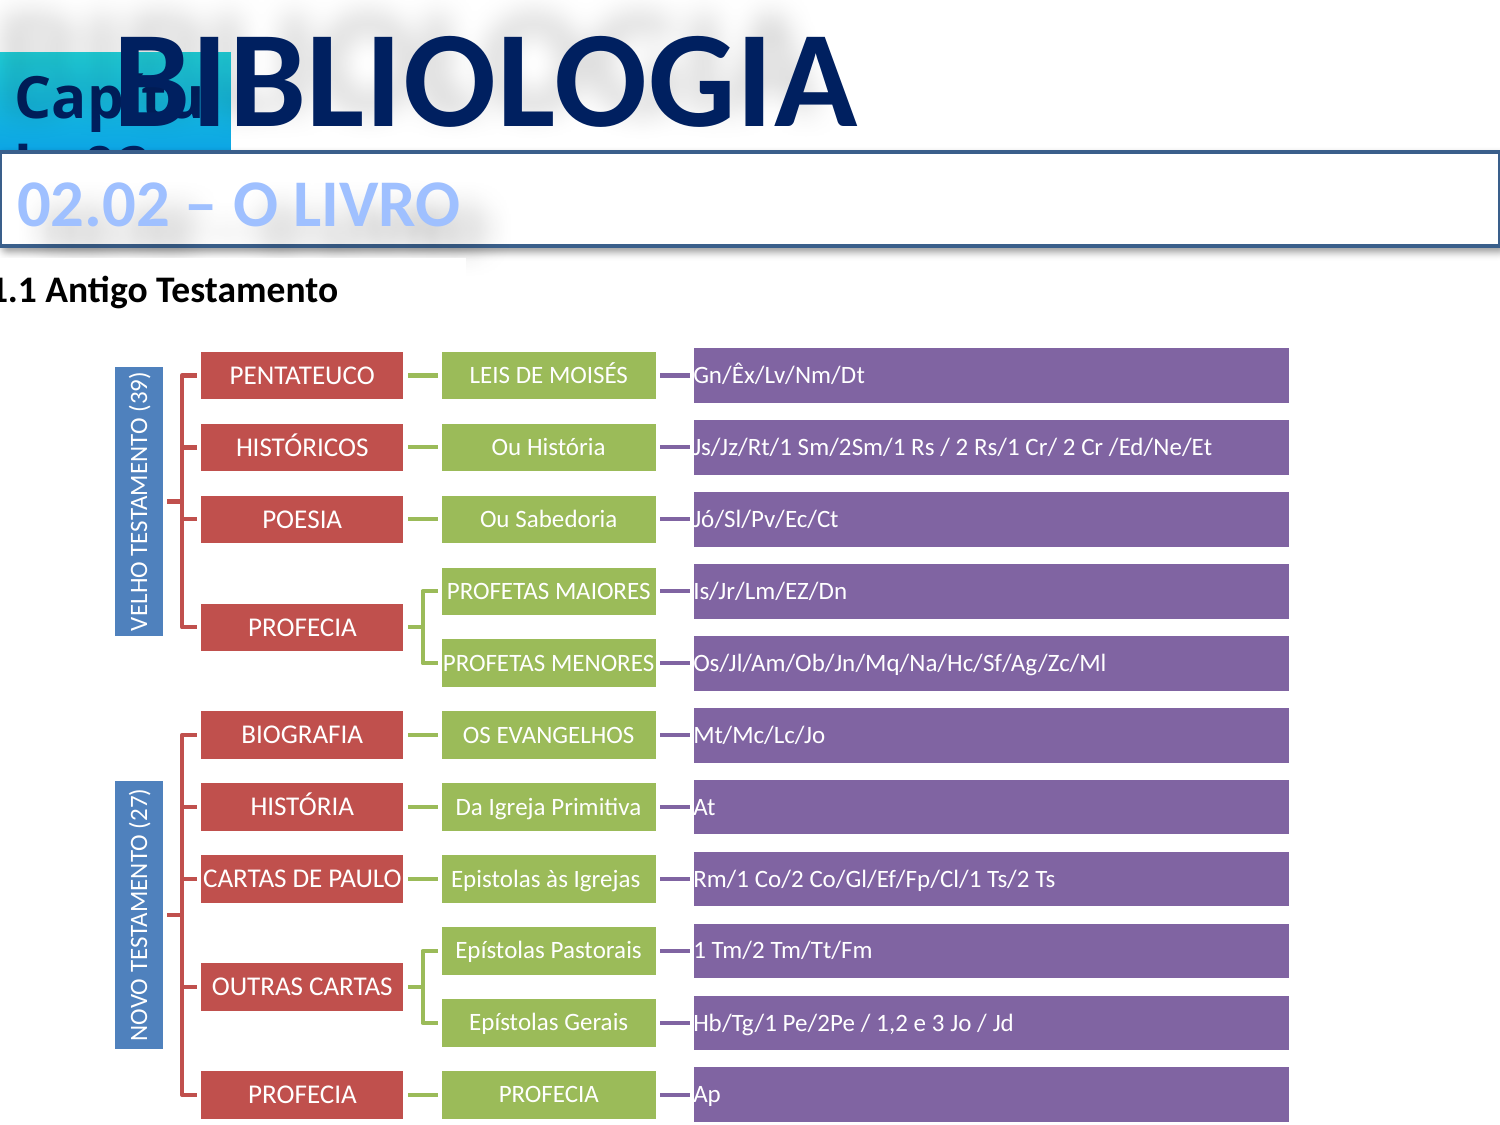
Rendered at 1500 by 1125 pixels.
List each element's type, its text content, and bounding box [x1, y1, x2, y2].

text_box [58, 345, 1454, 1125]
text_box BIBLIOLOGIA [81, 0, 891, 162]
text_box 02.02 – O LIVRO [2, 167, 477, 248]
text_box [516, 150, 1500, 248]
text_box 1.1.1 Antigo Testamento [0, 257, 466, 318]
